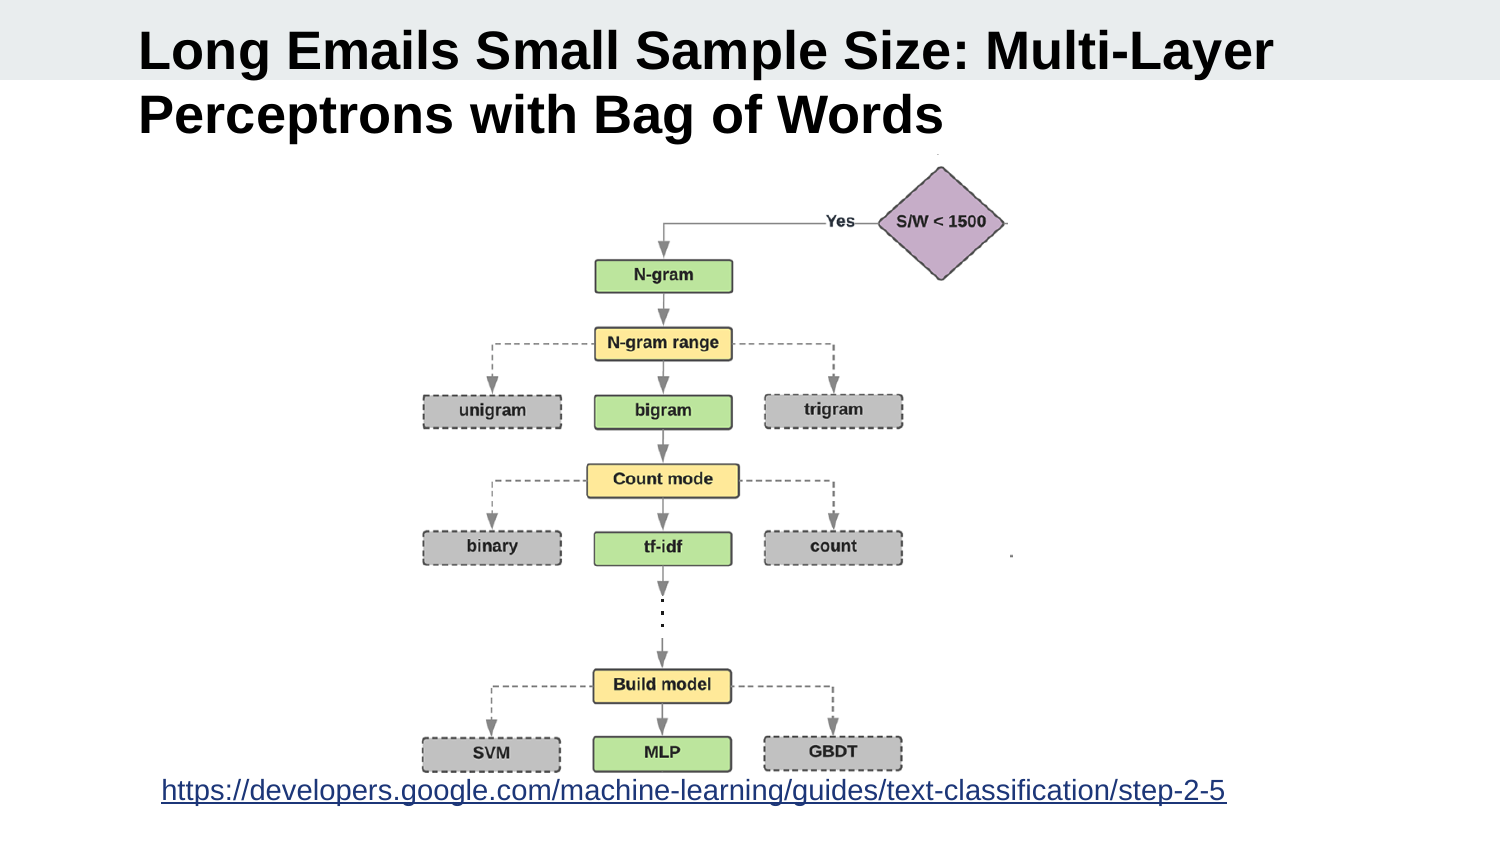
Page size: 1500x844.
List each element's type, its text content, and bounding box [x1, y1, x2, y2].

text_box Long Emails Small Sample Size: Multi-Layer Perceptrons with Bag of Words [123, 0, 1482, 151]
text_box https://developers.google.com/machine-learning/guides/text-classification/step-2-5 [146, 756, 1308, 817]
picture [409, 154, 1013, 781]
